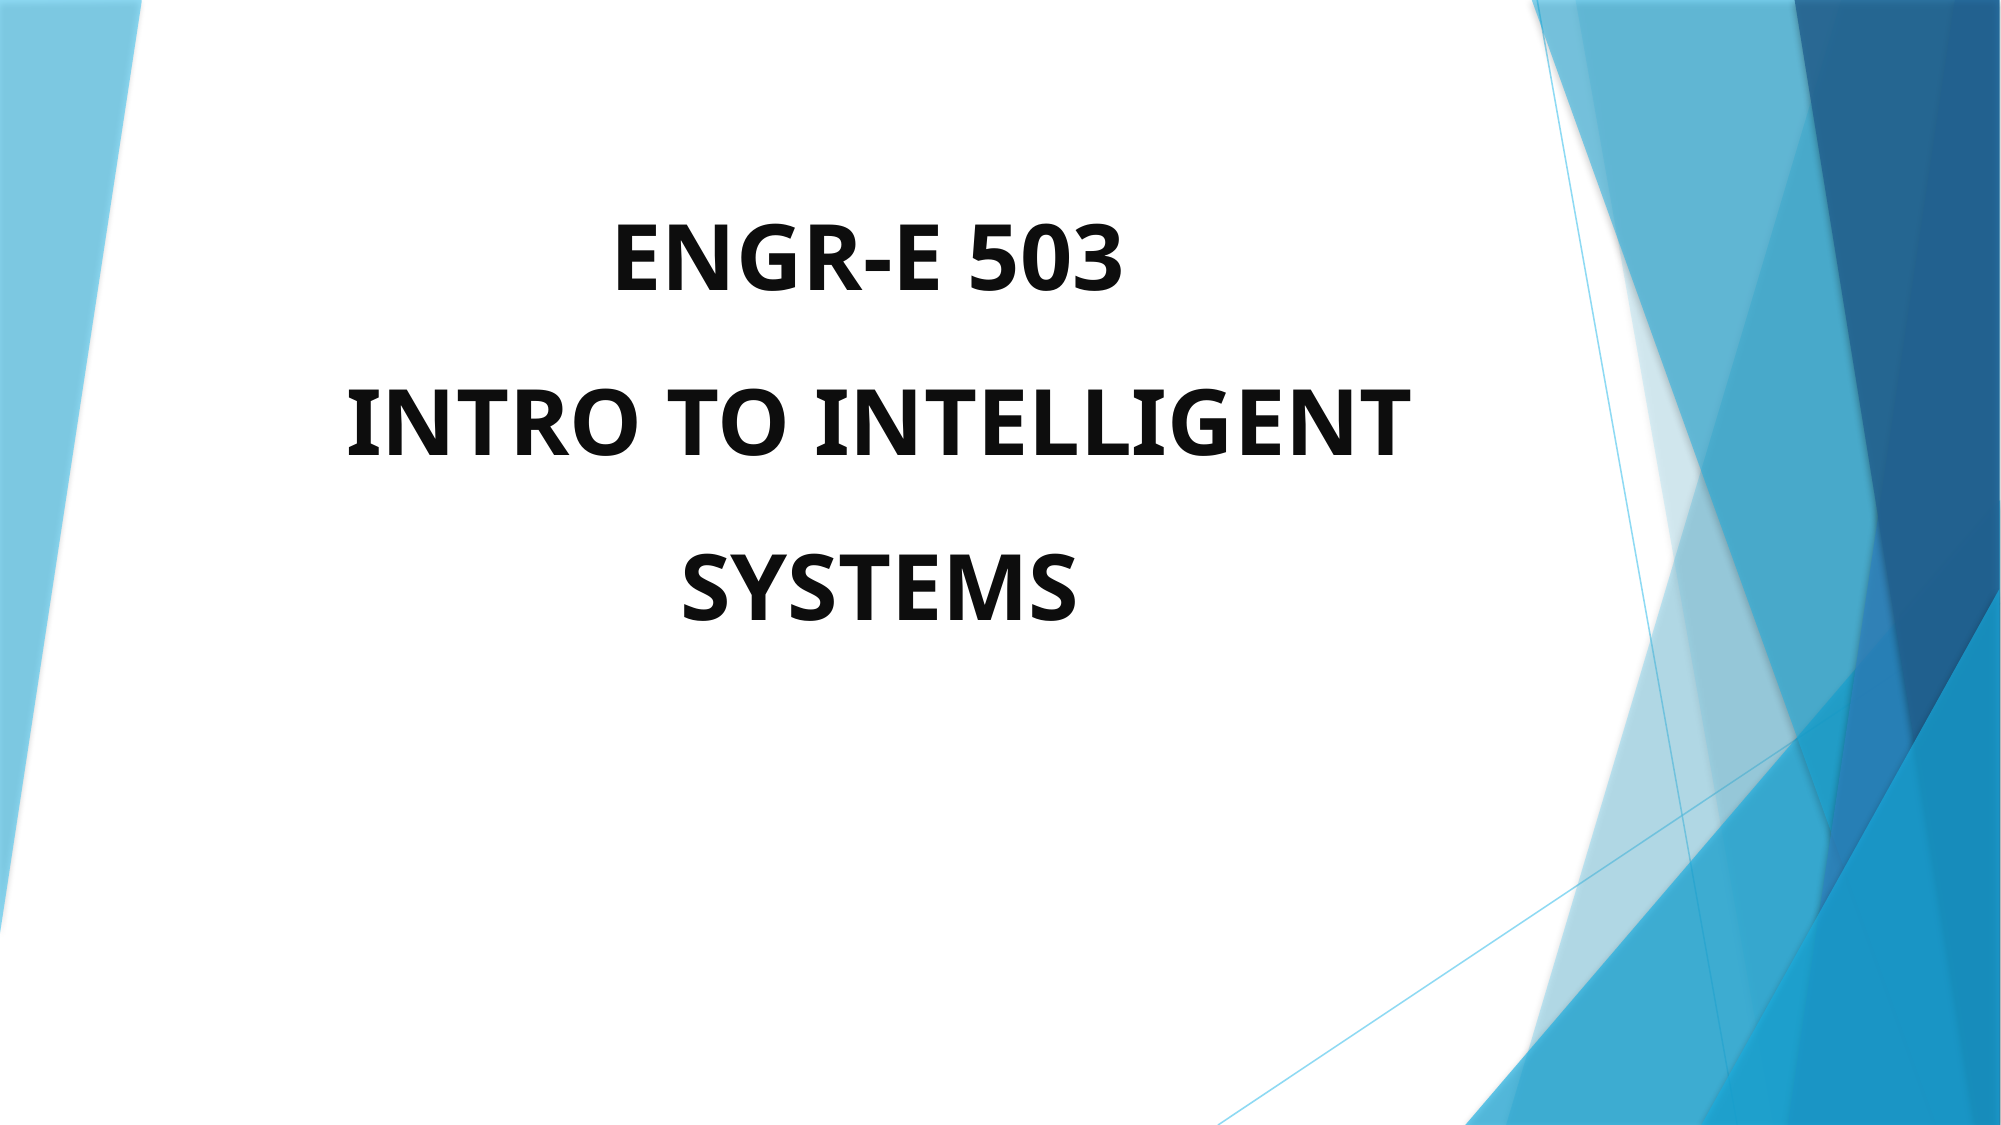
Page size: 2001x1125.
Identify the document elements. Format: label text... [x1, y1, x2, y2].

title ENGR-E 503 INTRO TO INTELLIGENT SYSTEMS [159, 194, 1601, 646]
